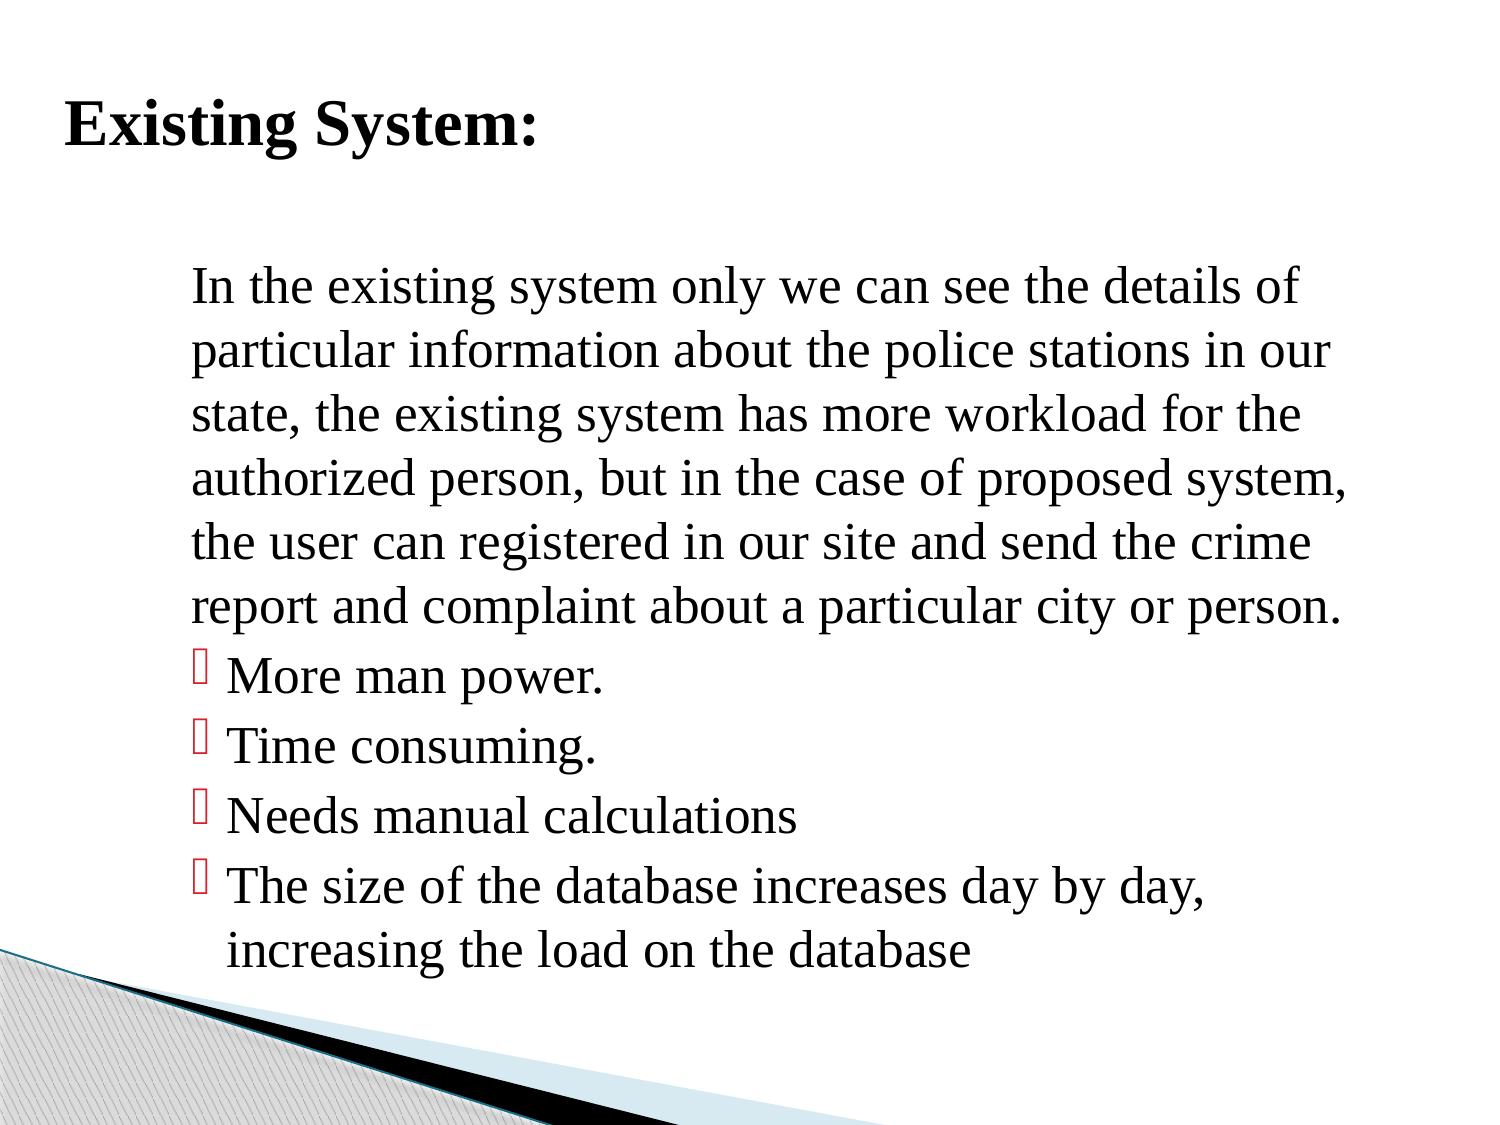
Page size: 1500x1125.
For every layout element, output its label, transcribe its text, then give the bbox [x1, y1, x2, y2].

list In the existing system only we can see the details of particular information about the police stations in our state, the existing system has more workload for the authorized person, but in the case of proposed system, the user can registered in our site and send the crime report and complaint about a particular city or person. More man power. Time consuming. Needs manual calculations The size of the database increases day by day, increasing the load on the database [0, 243, 1425, 986]
title Existing System: [50, 24, 1400, 213]
